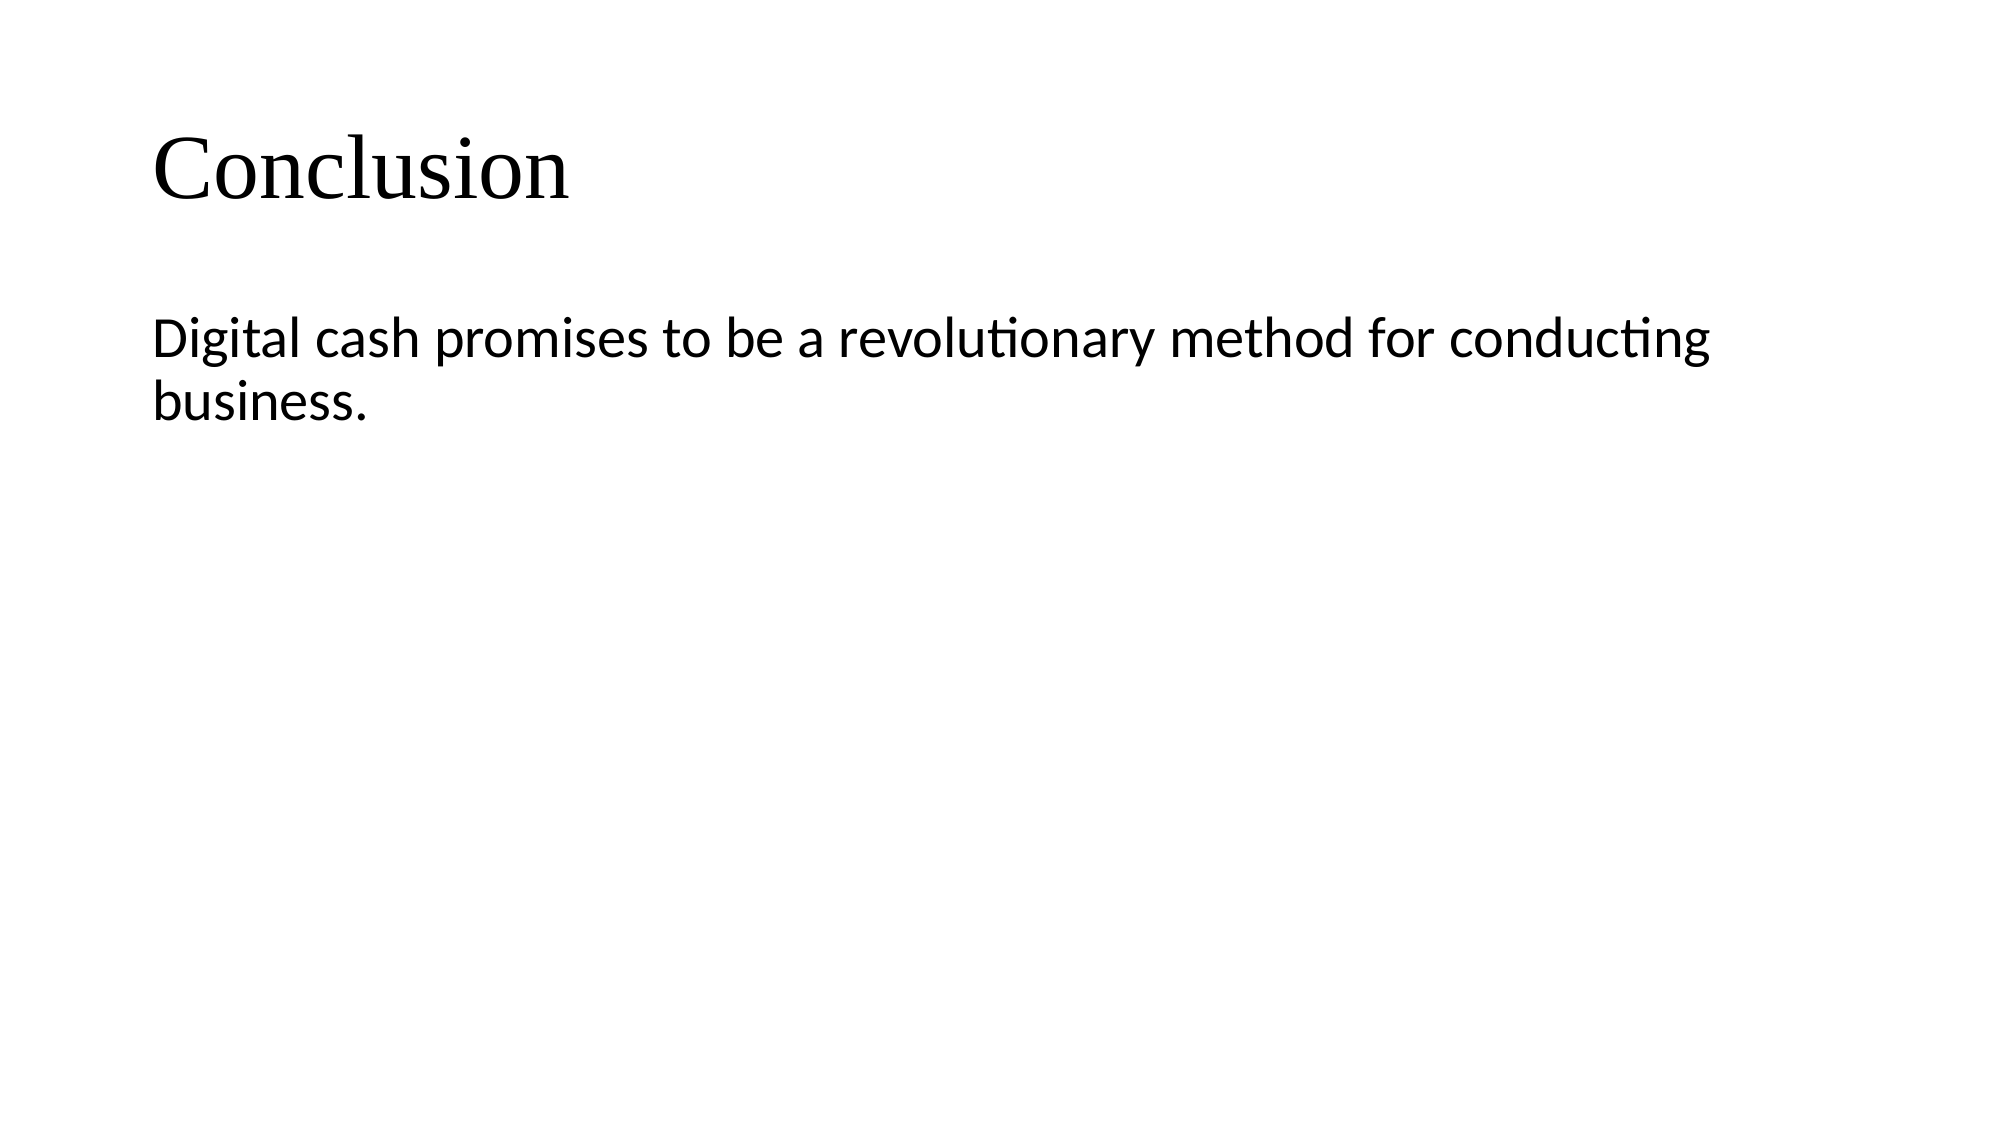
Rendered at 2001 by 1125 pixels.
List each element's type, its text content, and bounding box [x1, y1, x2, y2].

list Digital cash promises to be a revolutionary method for conducting business. [137, 299, 1863, 1014]
title Conclusion [137, 59, 1863, 278]
